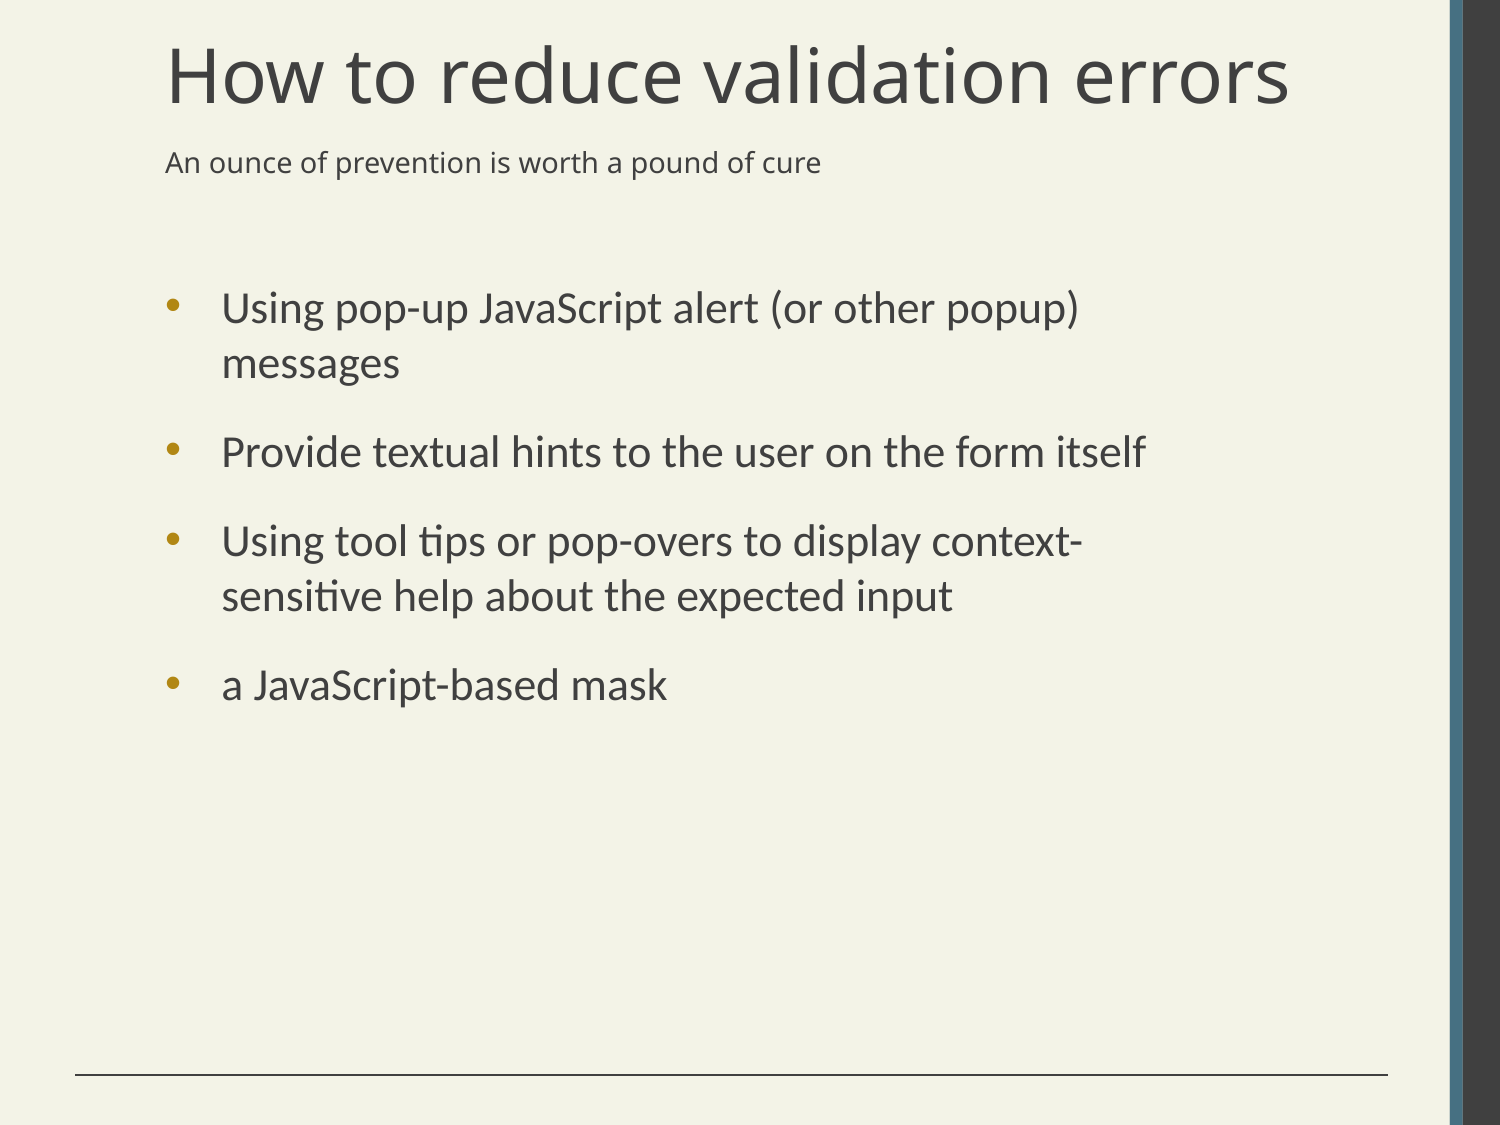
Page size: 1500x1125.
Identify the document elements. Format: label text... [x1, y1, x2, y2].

title How to reduce validation errors [150, 20, 1425, 188]
list Using pop-up JavaScript alert (or other popup) messages Provide textual hints to the user on the form itself Using tool tips or pop-overs to display context-sensitive help about the expected input a JavaScript-based mask [150, 270, 1200, 1013]
list An ounce of prevention is worth a pound of cure [150, 137, 1200, 188]
